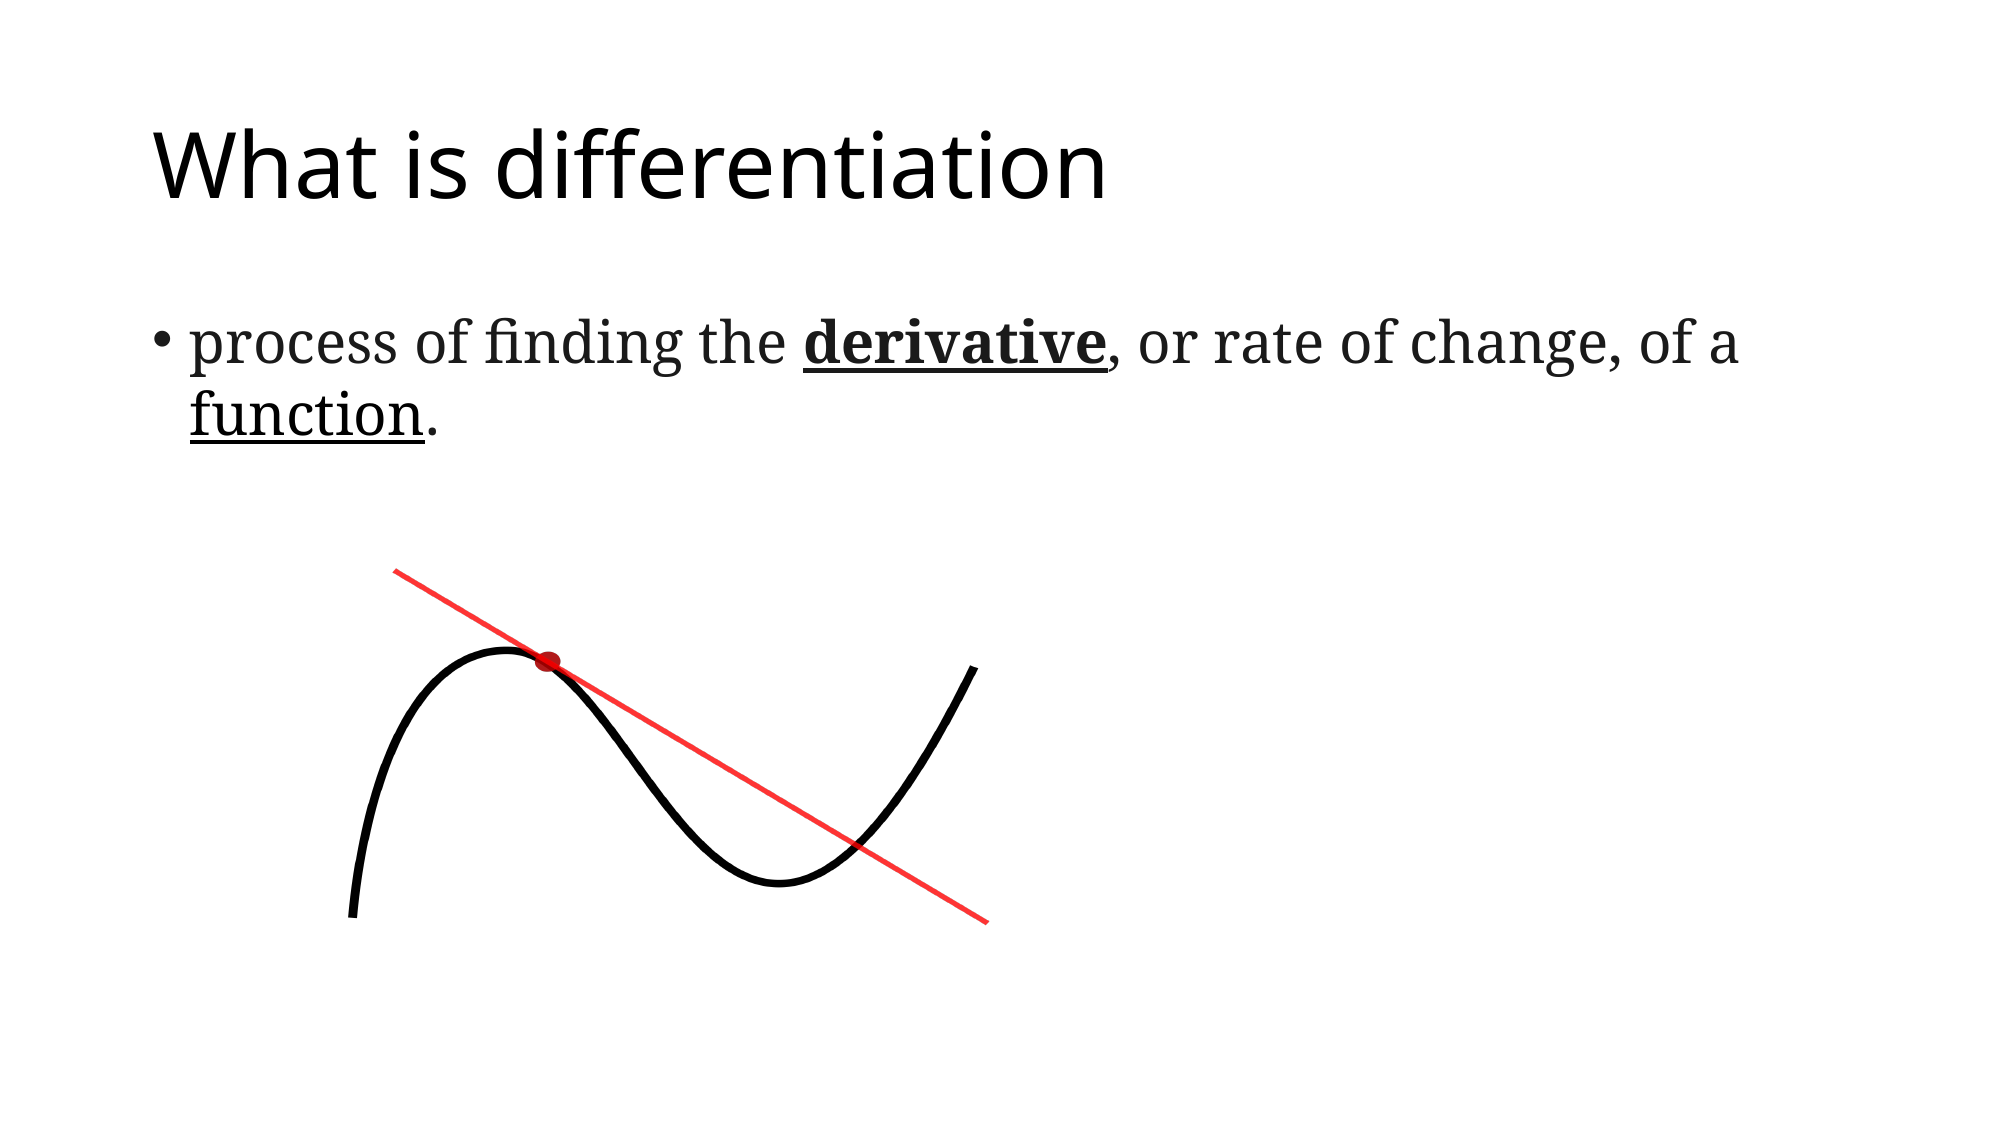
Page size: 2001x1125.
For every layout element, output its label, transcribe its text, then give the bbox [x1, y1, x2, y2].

picture [343, 562, 1001, 953]
list process of finding the derivative, or rate of change, of a function. [137, 299, 1863, 1014]
title What is differentiation [137, 59, 1863, 278]
